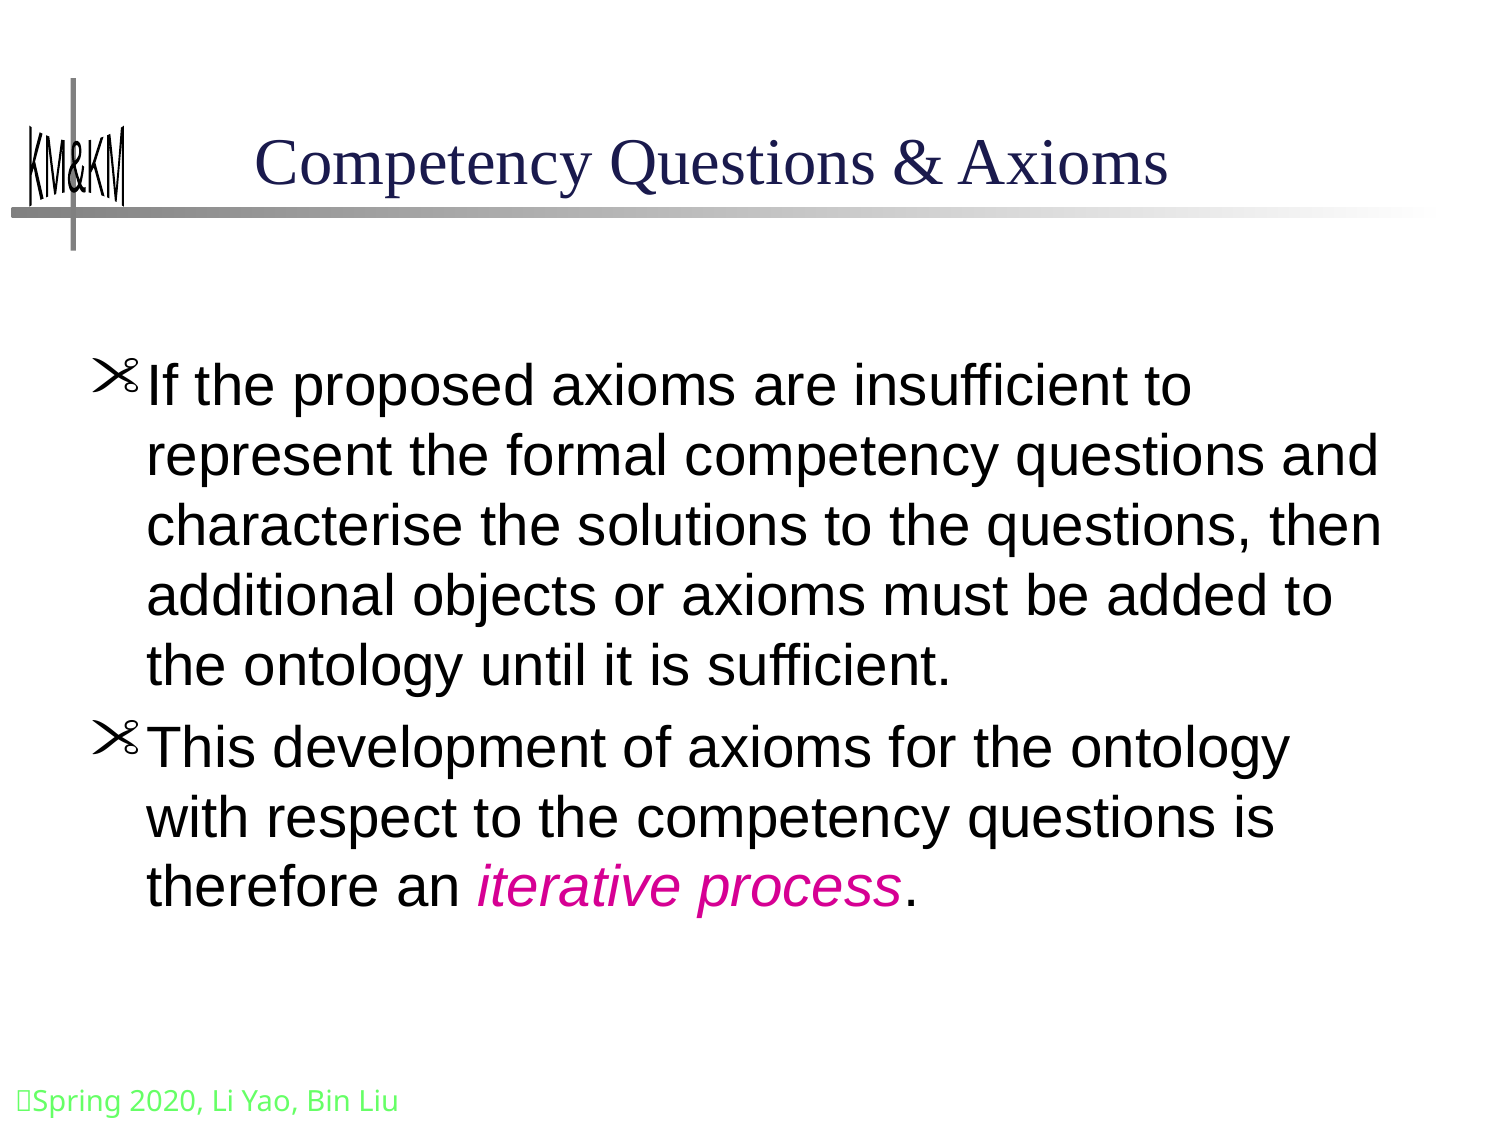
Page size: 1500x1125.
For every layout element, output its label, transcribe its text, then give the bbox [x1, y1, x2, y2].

title Competency Questions & Axioms [239, 112, 1500, 203]
list If the proposed axioms are insufficient to represent the formal competency questions and characterise the solutions to the questions, then additional objects or axioms must be added to the ontology until it is sufficient. This development of axioms for the ontology with respect to the competency questions is therefore an iterative process. [74, 339, 1426, 1006]
